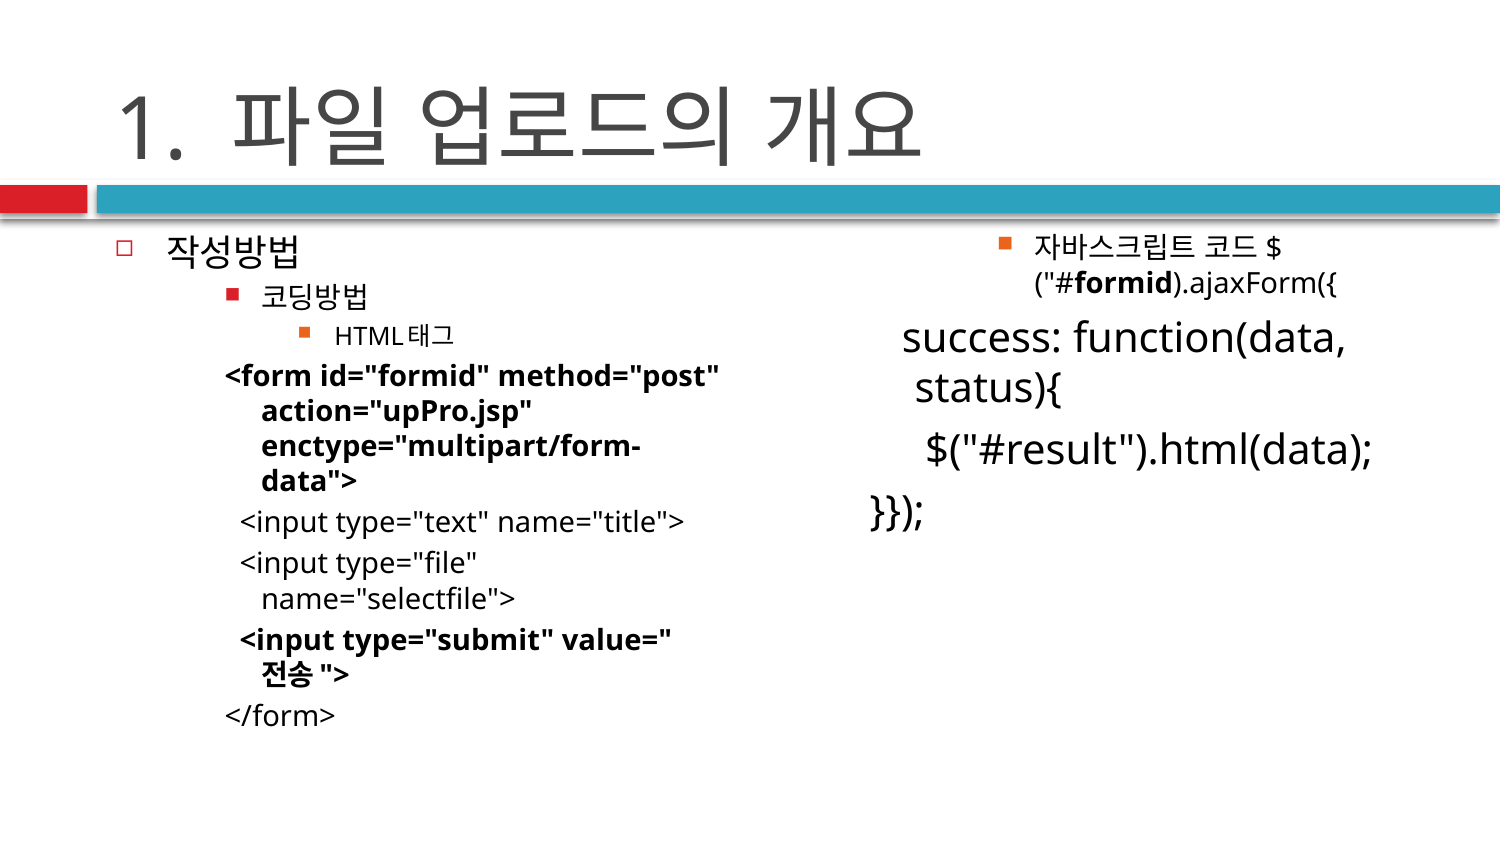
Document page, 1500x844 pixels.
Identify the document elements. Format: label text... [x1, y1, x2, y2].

list 작성방법 코딩방법 HTML태그 <form id="formid" method="post" action="upPro.jsp" enctype="multipart/form-data"> <input type="text" name="title"> <input type="file" name="selectfile"> <input type="submit" value="전송"> </form> [99, 221, 738, 759]
list 자바스크립트 코드$("#formid).ajaxForm({ success: function(data, status){ $("#result").html(data); }}); [794, 221, 1433, 759]
title 1. 파일 업로드의 개요 [99, 19, 1438, 185]
